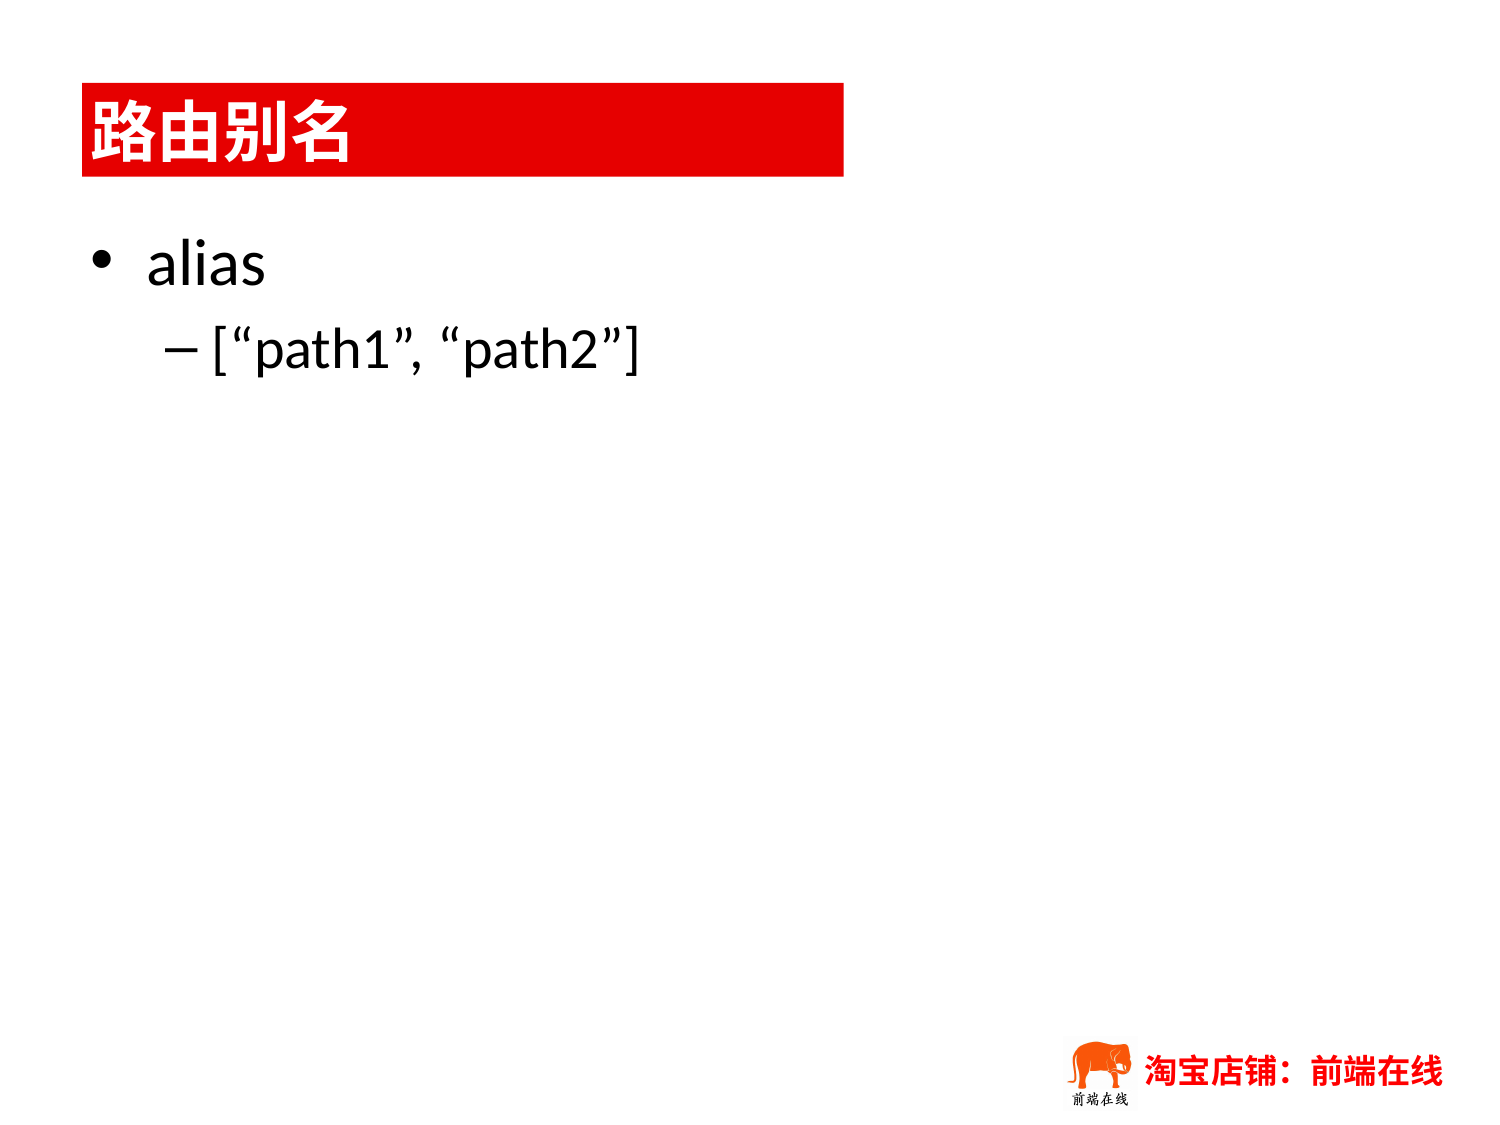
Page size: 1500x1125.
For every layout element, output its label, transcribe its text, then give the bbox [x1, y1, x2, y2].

list alias [“path1”, “path2”] [75, 210, 1425, 1005]
picture [1063, 1036, 1138, 1111]
title 路由别名 [75, 82, 1081, 177]
